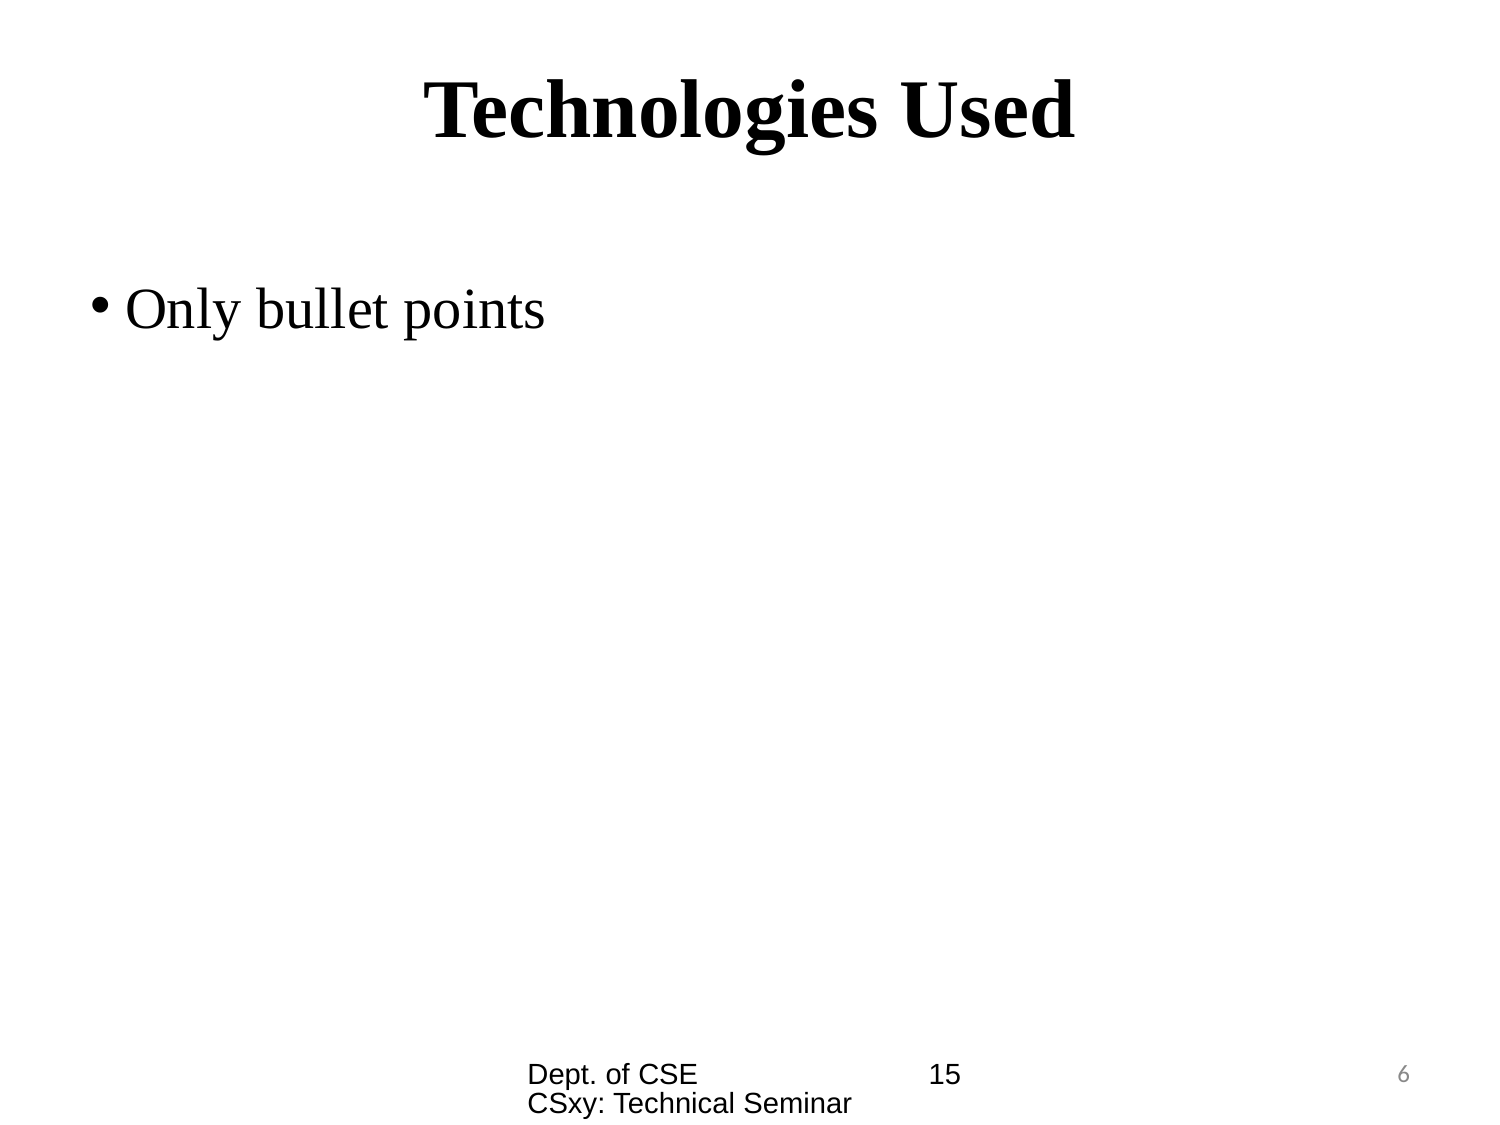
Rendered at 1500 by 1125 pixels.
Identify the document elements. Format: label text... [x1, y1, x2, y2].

slide_number 6 [1074, 1042, 1425, 1103]
list Only bullet points [75, 262, 1425, 1005]
title Technologies Used [75, 45, 1425, 163]
footer Dept. of CSE 15CSxy: Technical Seminar [512, 1042, 988, 1103]
